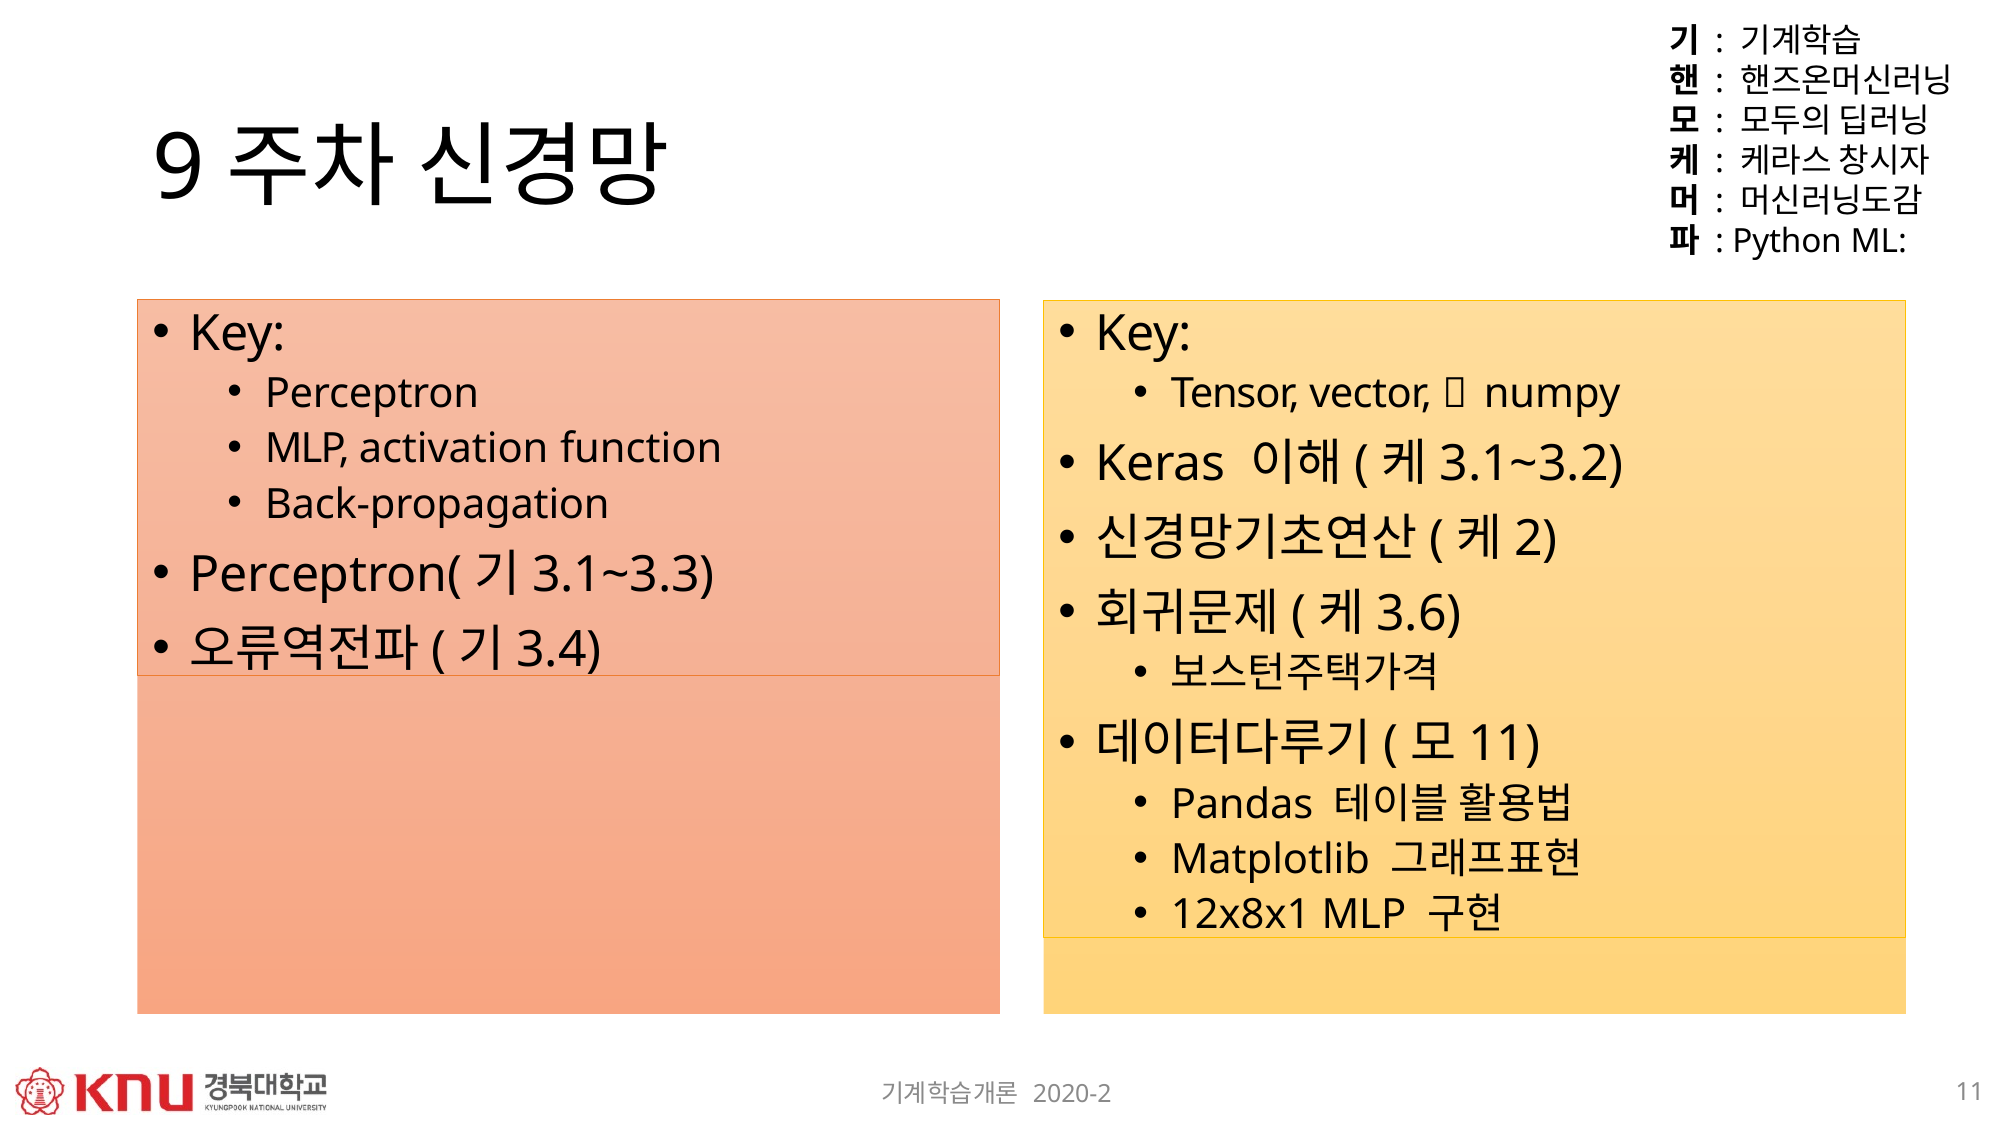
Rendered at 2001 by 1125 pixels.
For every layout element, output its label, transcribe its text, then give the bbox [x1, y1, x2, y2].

text_box Key: Perceptron MLP, activation function Back-propagation Perceptron(기3.1~3.3) 오류역전파(기3.4) [137, 299, 1000, 676]
text_box 기 : 기계학습 핸 : 핸즈온머신러닝 모 : 모두의 딥러닝 케 : 케라스 창시자 머 : 머신러닝도감 파 : Python ML: [1667, 17, 1969, 259]
text_box Key: Tensor, vector,  numpy Keras 이해(케3.1~3.2) 신경망기초연산(케2) 회귀문제(케3.6) 보스턴주택가격 데이터다루기(모11) Pandas 테이블 활용법 Matplotlib 그래프표현 12x8x1 MLP 구현 [1043, 300, 1906, 938]
text_box [1043, 938, 1906, 1014]
picture [15, 1067, 327, 1115]
footer 기계학습개론 2020-2 [878, 1073, 1121, 1125]
text_box 9주차 신경망 [150, 104, 697, 217]
text_box [137, 676, 1000, 1014]
slide_number 10 [1949, 1071, 1990, 1125]
